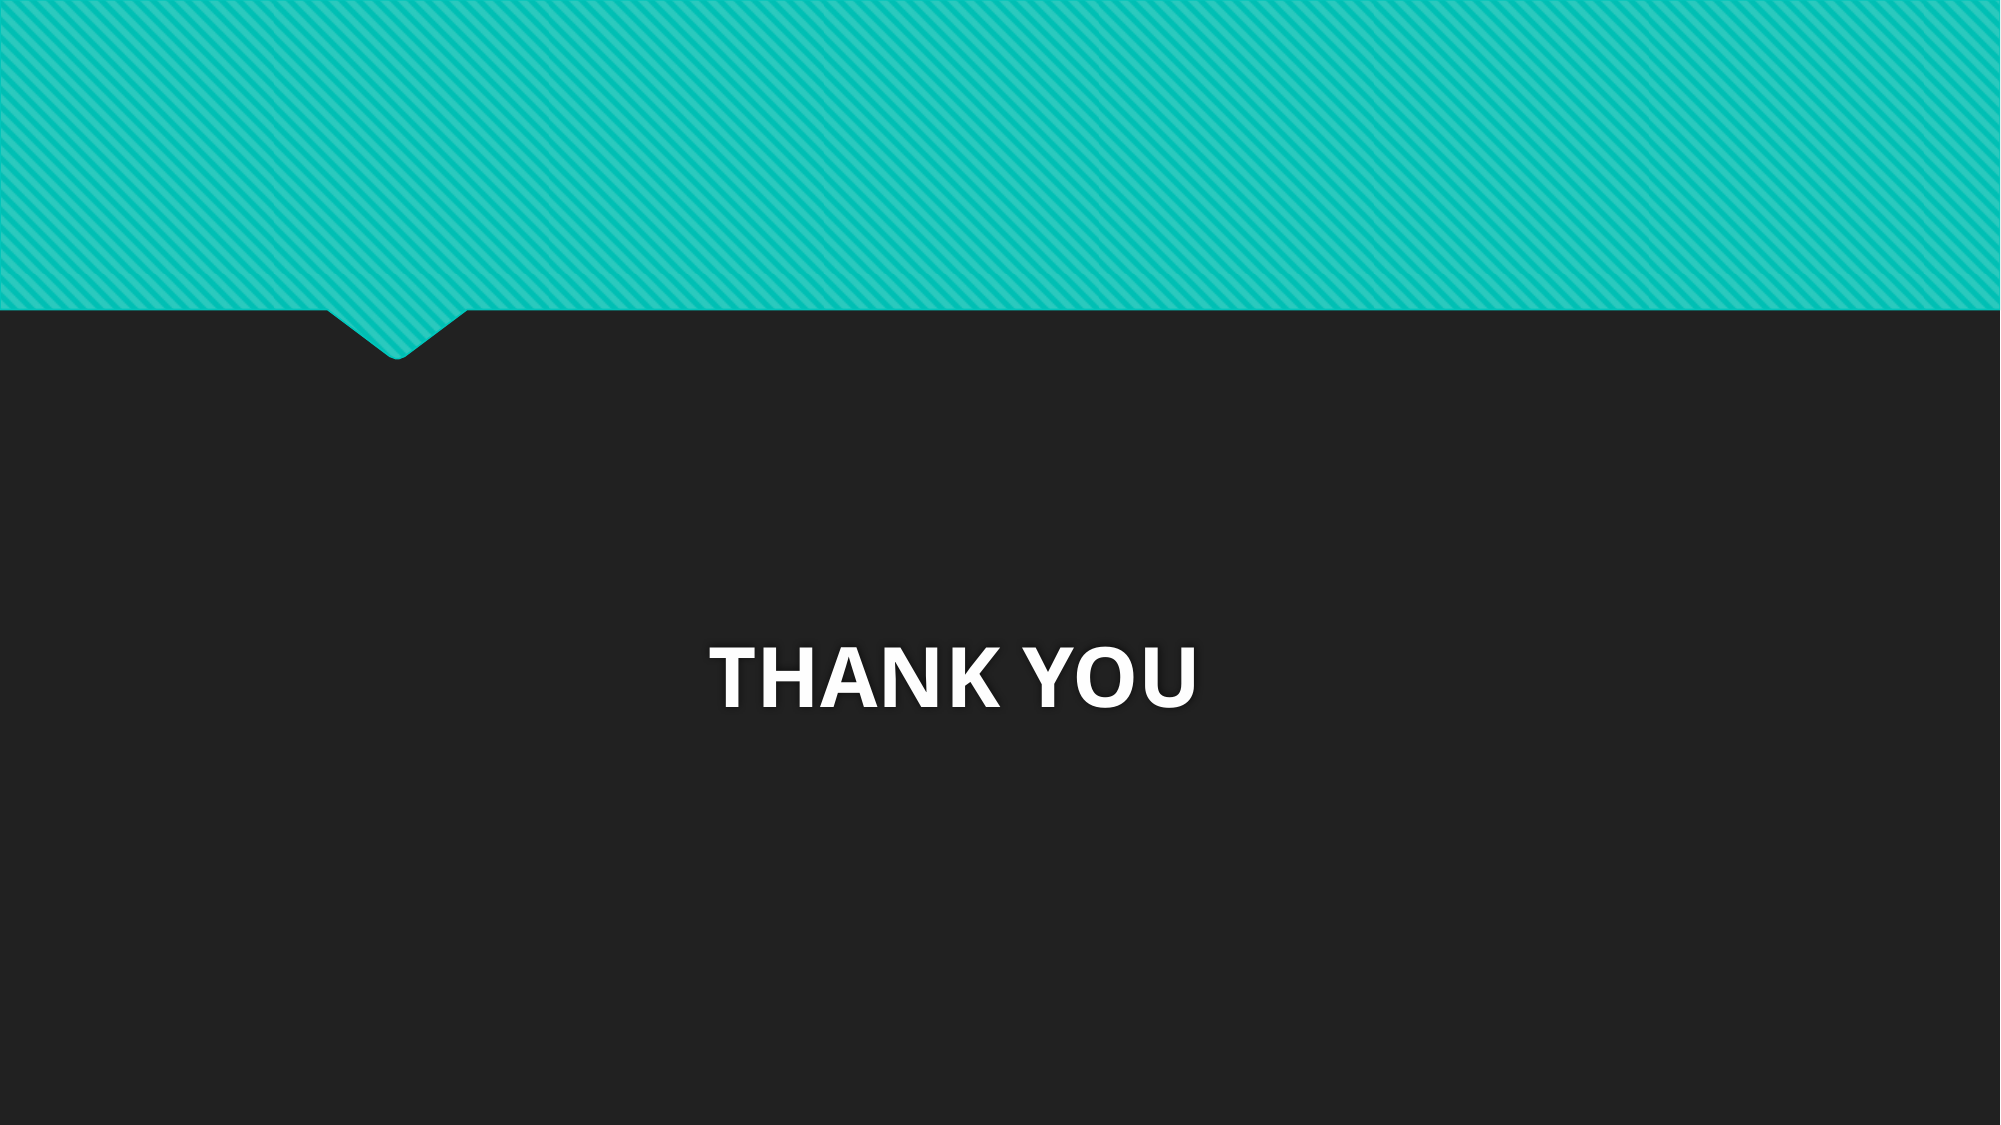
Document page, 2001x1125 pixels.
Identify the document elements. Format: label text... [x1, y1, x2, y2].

title THANK YOU [693, 572, 1225, 733]
